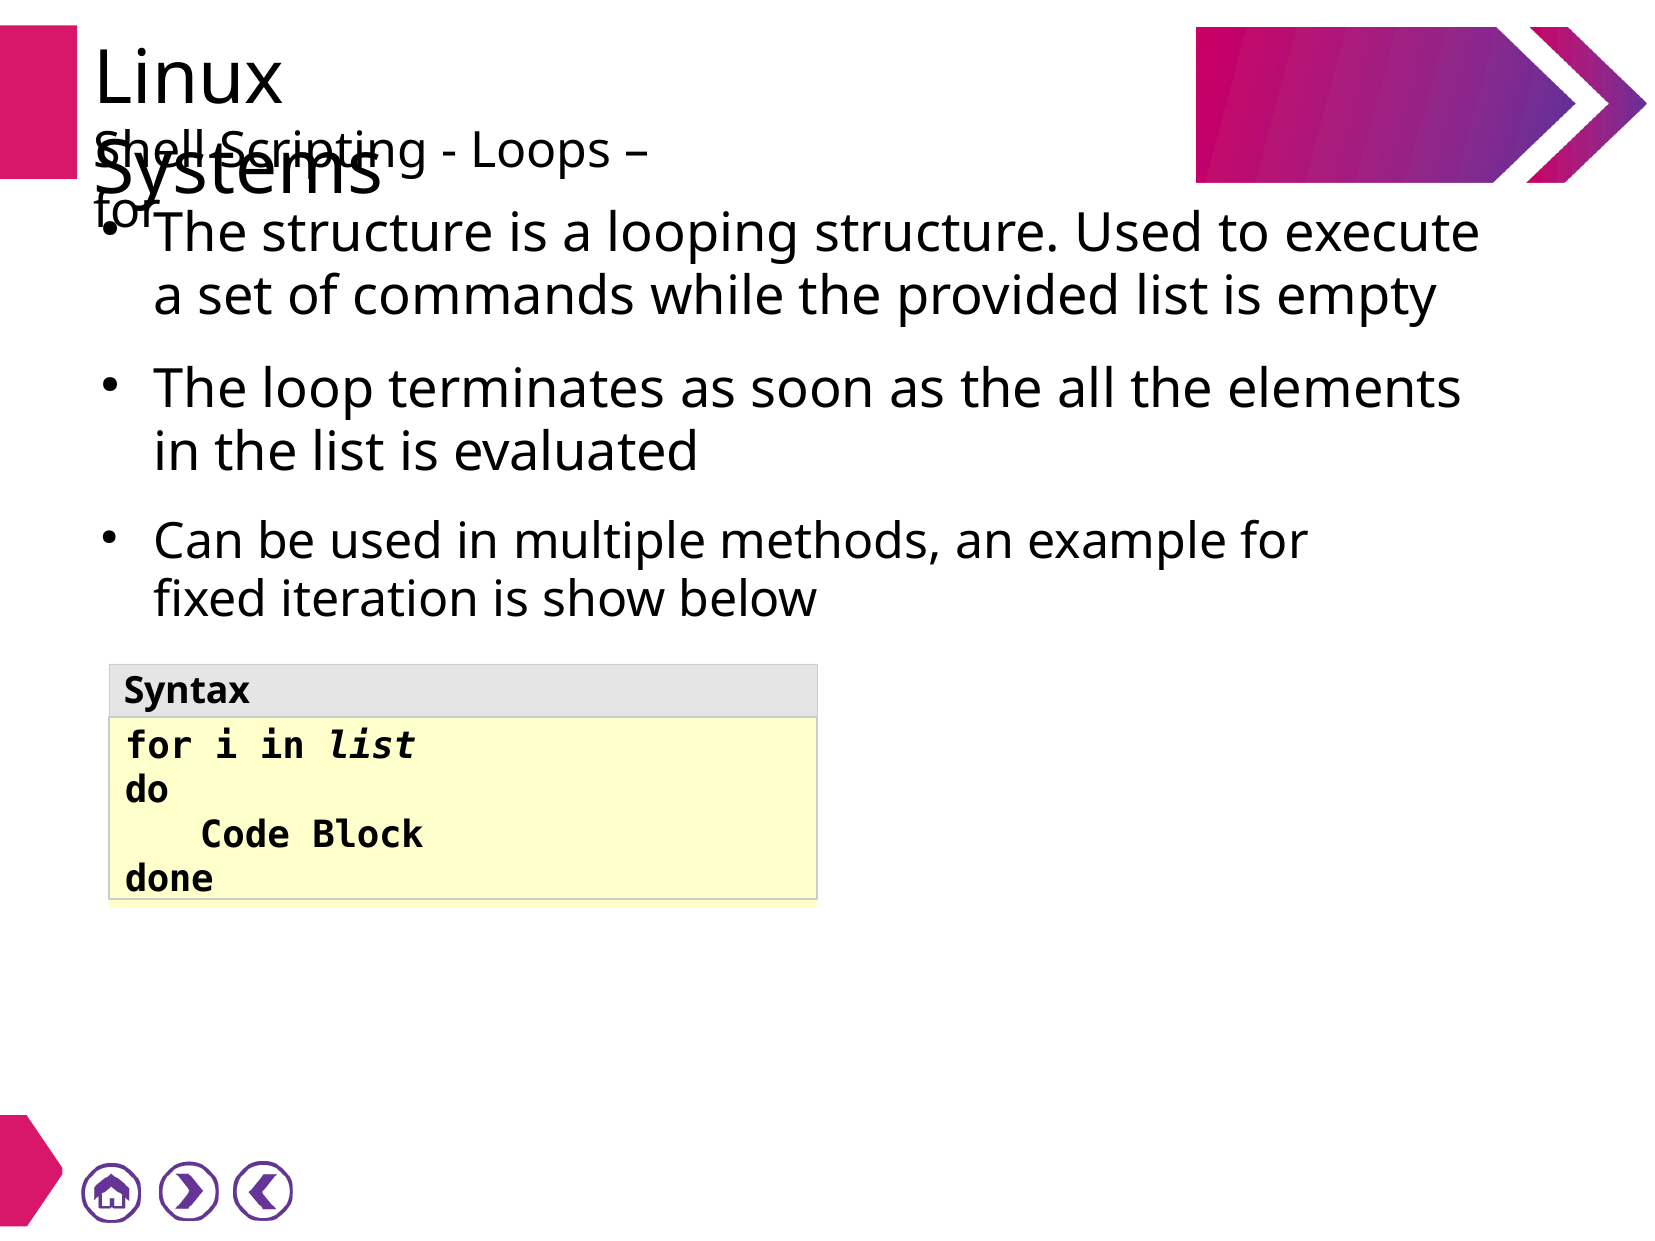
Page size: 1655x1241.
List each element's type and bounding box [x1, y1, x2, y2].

picture [80, 1163, 141, 1223]
text_box [98, 519, 121, 549]
picture [1196, 27, 1647, 183]
text_box [108, 663, 818, 908]
picture [233, 1161, 293, 1222]
title [91, 26, 564, 115]
text_box [98, 365, 123, 397]
picture [159, 1161, 219, 1222]
text_box [91, 115, 1490, 627]
